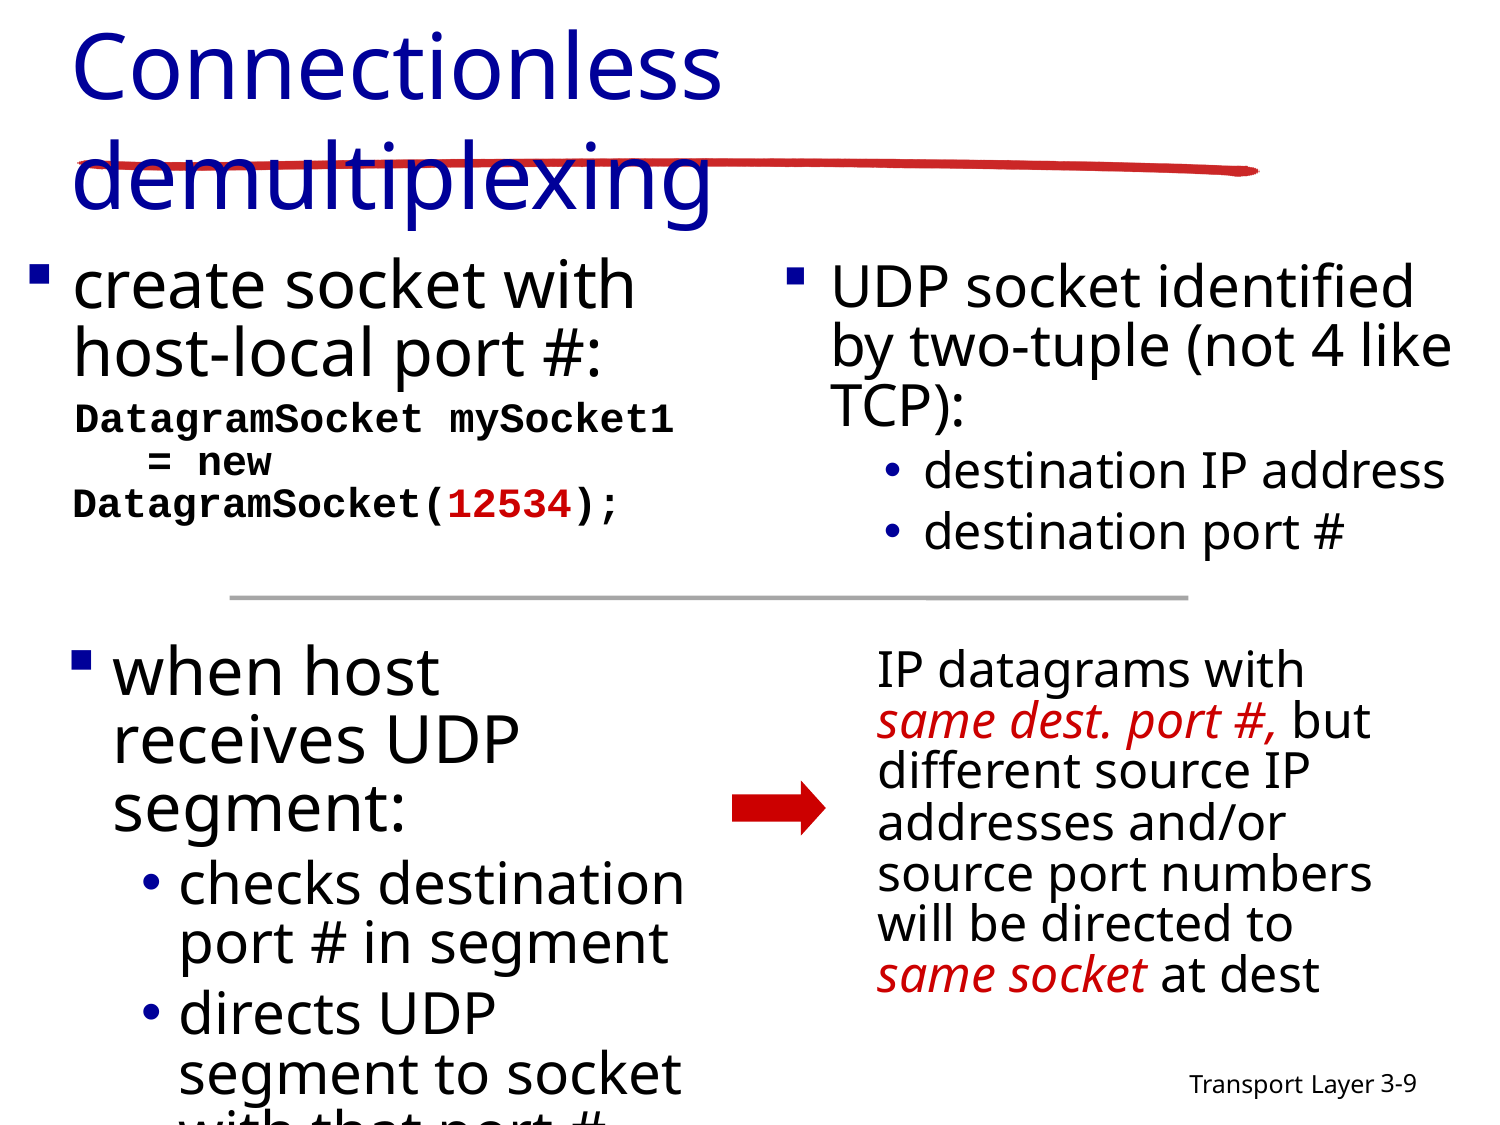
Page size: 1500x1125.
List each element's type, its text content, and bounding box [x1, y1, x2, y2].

title Connectionless demultiplexing [55, 23, 1331, 212]
list when host receives UDP segment: checks destination port # in segment directs UDP segment to socket with that port # [51, 633, 727, 1023]
slide_number 3-9 [1365, 1060, 1477, 1106]
picture [72, 153, 1273, 182]
text_box IP datagrams with same dest. port #, but different source IP addresses and/or source port numbers will be directed to same socket at dest [862, 638, 1426, 992]
text_box UDP socket identified by two-tuple (not 4 like TCP): destination IP address destination port # [767, 190, 1500, 469]
text_box [732, 782, 825, 834]
list create socket with host-local port #: DatagramSocket mySocket1 = new DatagramSocket(12534); [0, 247, 804, 551]
footer Transport Layer [914, 1057, 1390, 1105]
